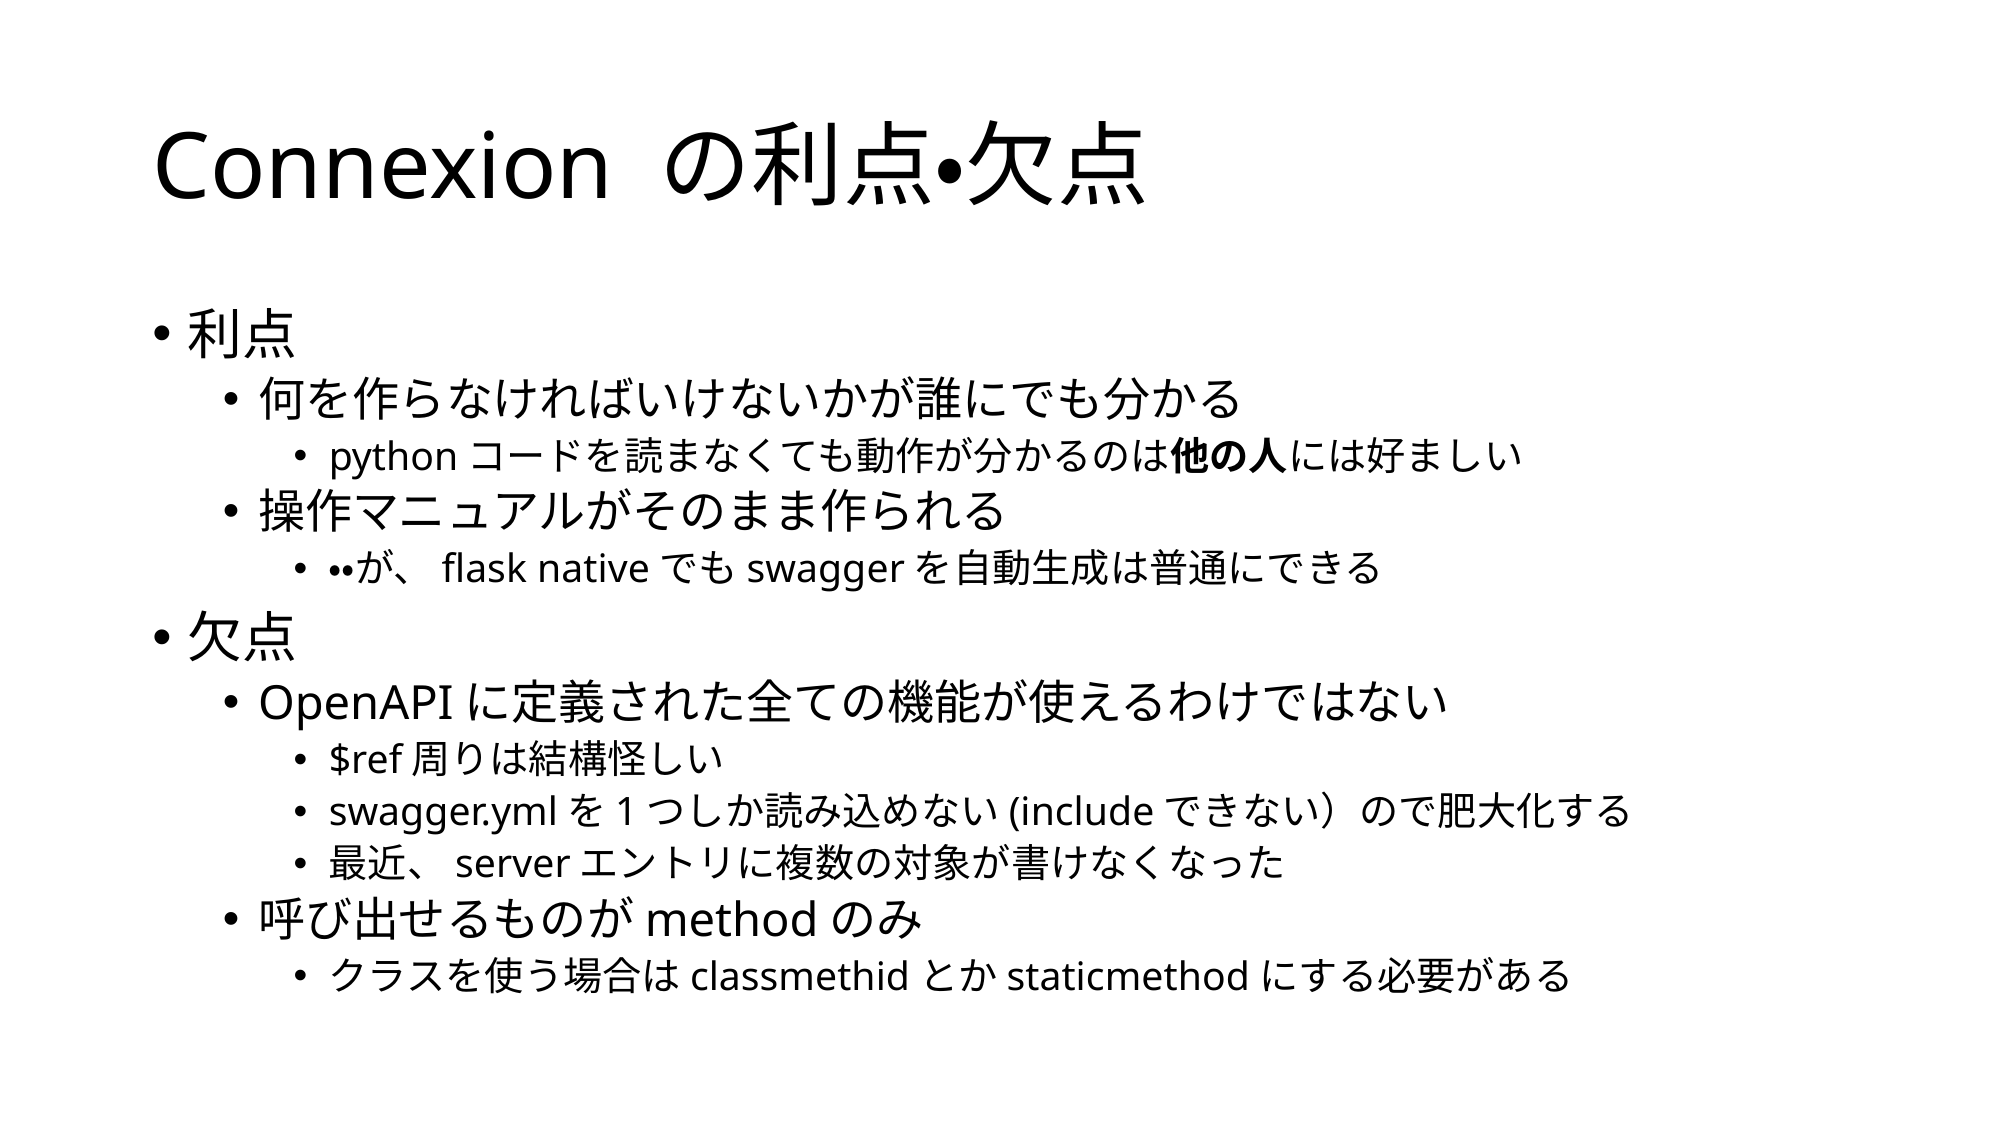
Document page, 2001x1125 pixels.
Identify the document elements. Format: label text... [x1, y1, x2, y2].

list 利点 何を作らなければいけないかが誰にでも分かる pythonコードを読まなくても動作が分かるのは他の人には好ましい 操作マニュアルがそのまま作られる ・・が、flask nativeでもswaggerを自動生成は普通にできる 欠点 OpenAPIに定義された全ての機能が使えるわけではない $ref周りは結構怪しい swagger.ymlを1つしか読み込めない(includeできない）ので肥大化する 最近、serverエントリに複数の対象が書けなくなった 呼び出せるものがmethodのみ クラスを使う場合はclassmethidとかstaticmethodにする必要がある [137, 299, 1863, 1014]
title Connexion の利点・欠点 [137, 59, 1863, 278]
